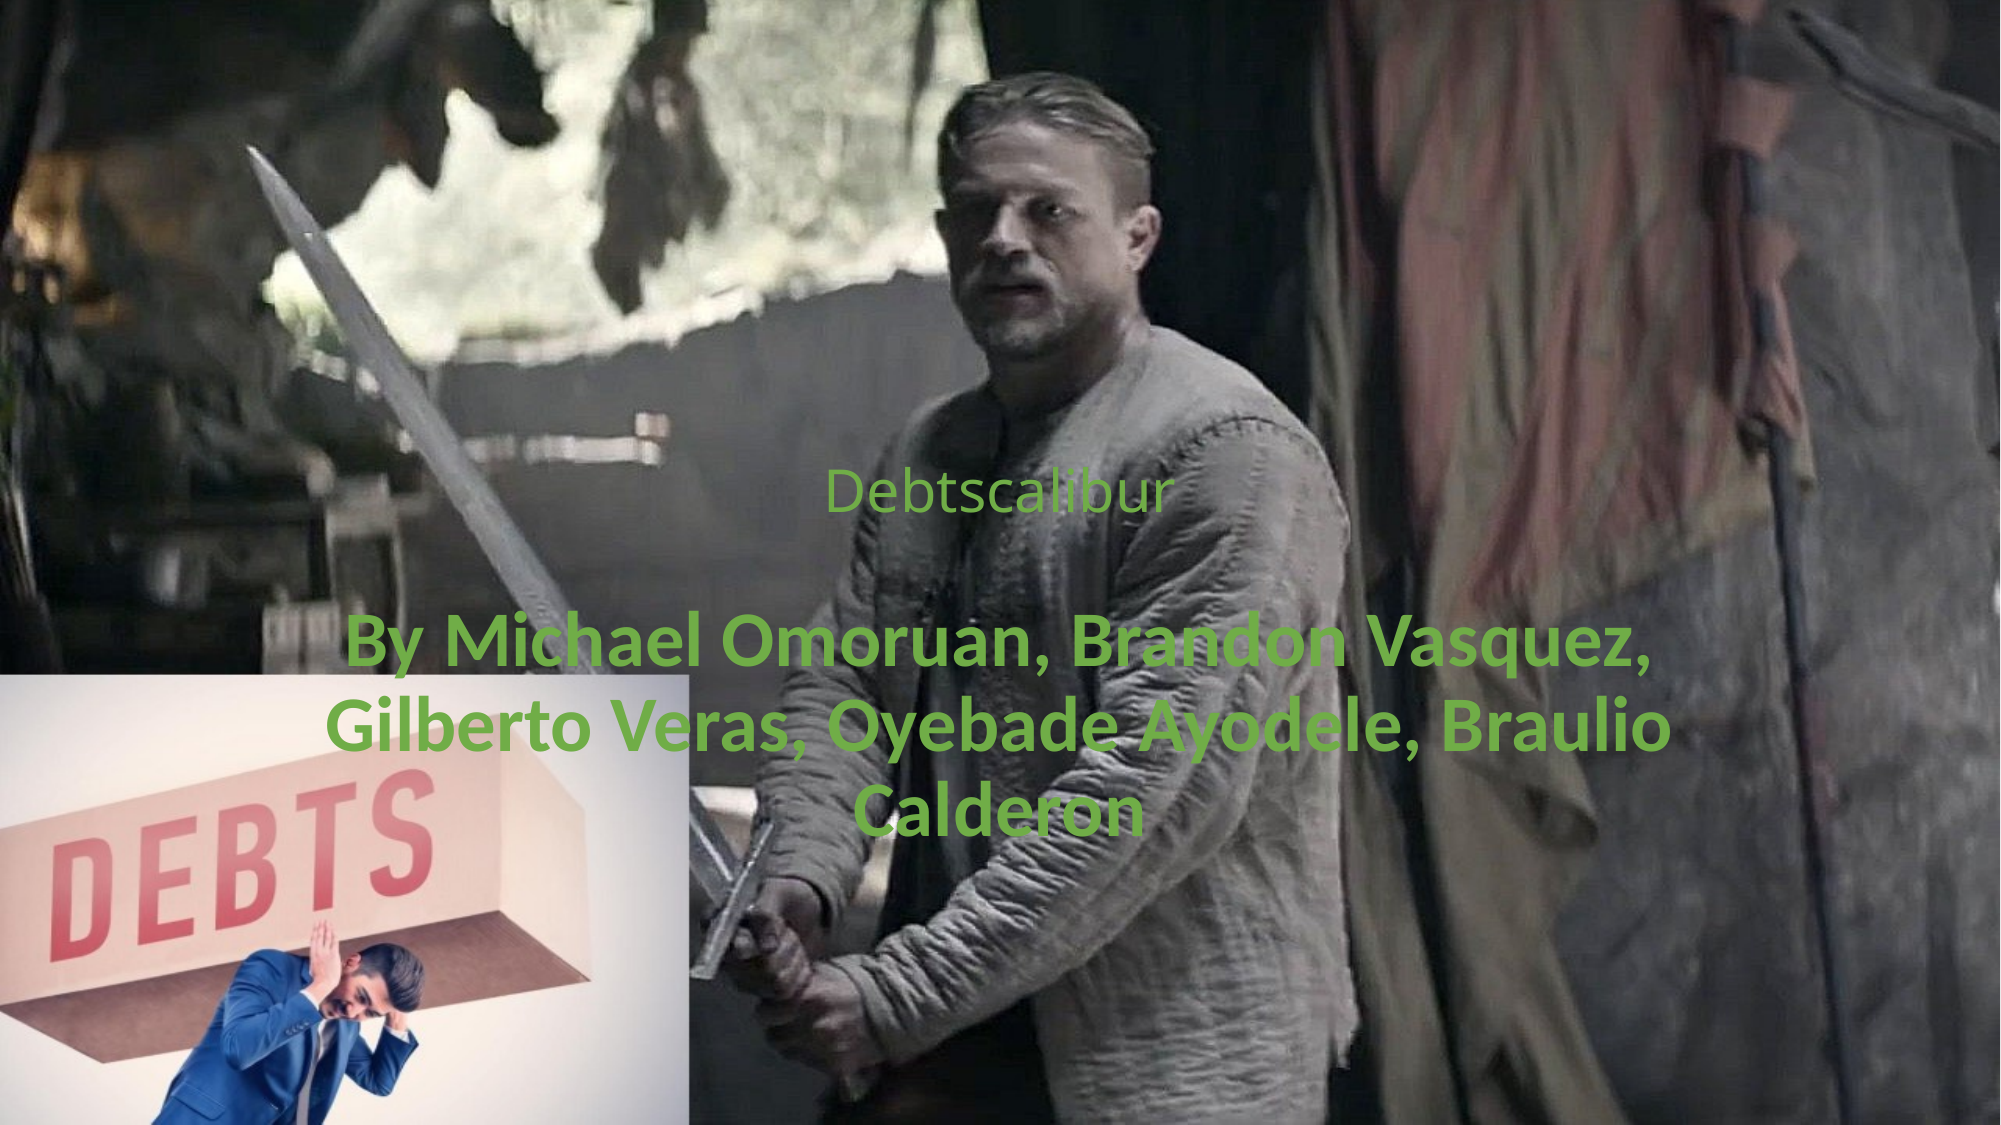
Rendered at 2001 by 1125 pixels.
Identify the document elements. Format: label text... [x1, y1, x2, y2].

title Debtscalibur [249, 184, 1750, 576]
picture [0, 0, 2001, 1125]
subtitle By Michael Omoruan, Brandon Vasquez, Gilberto Veras, Oyebade Ayodele, Braulio Calderon [249, 590, 1750, 863]
